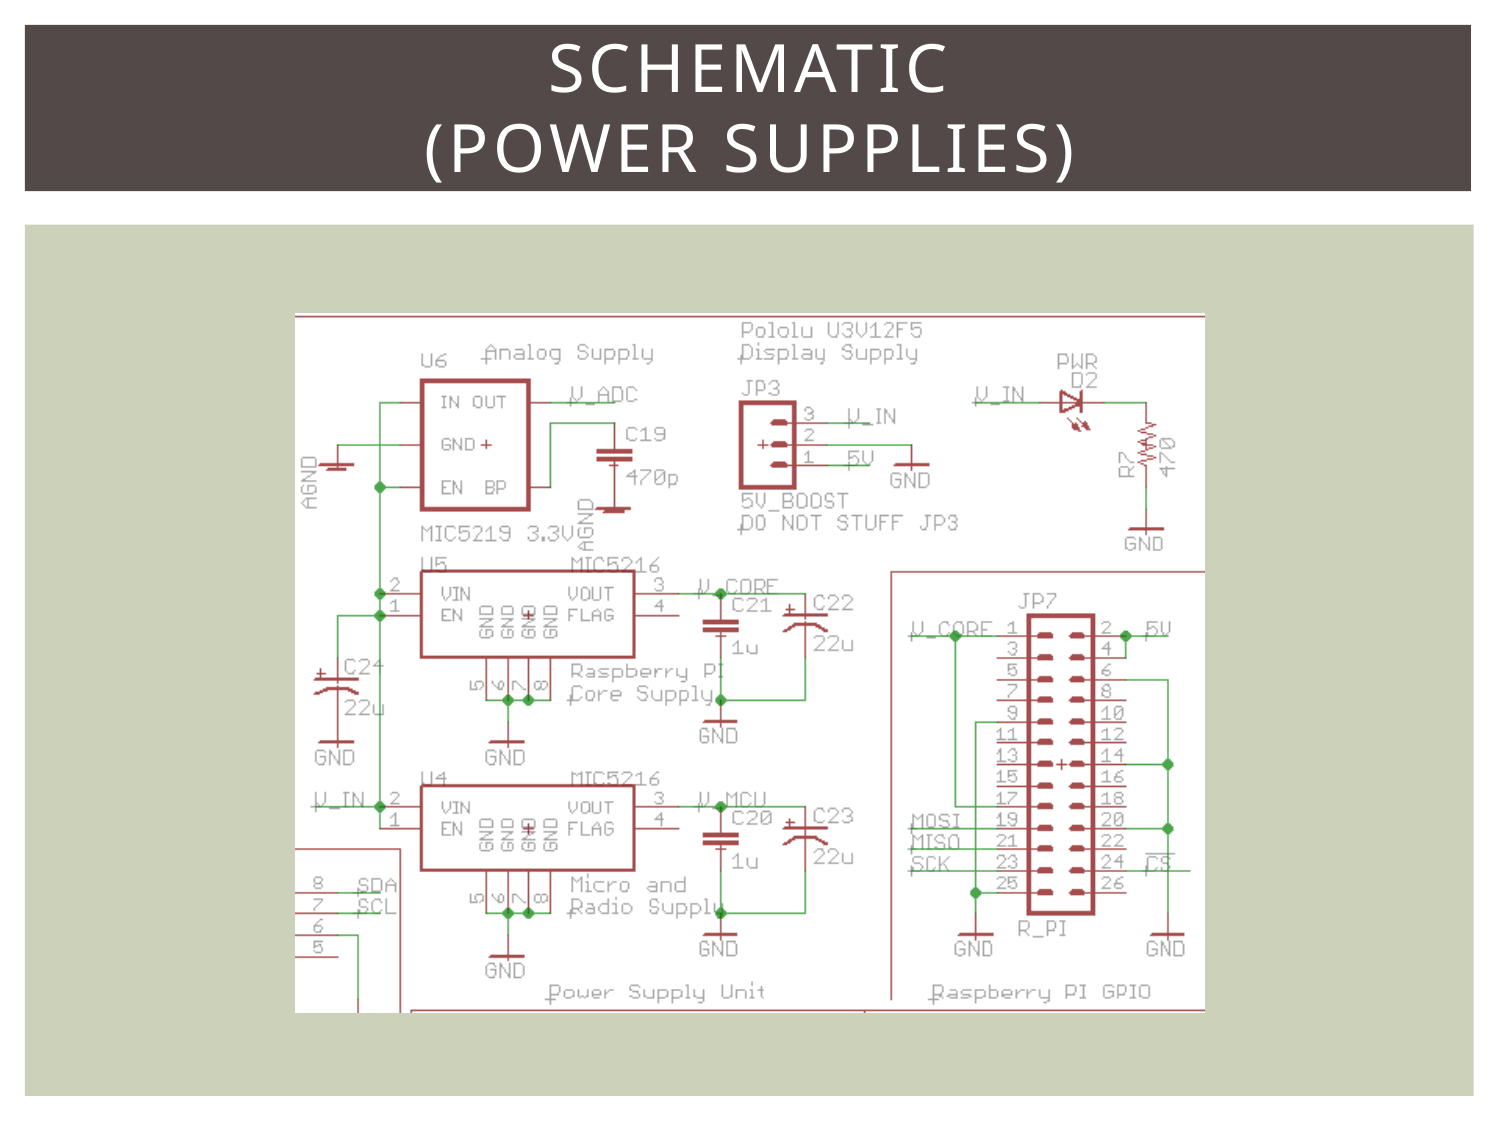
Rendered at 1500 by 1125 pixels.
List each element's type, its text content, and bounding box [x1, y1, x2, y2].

picture [295, 313, 1205, 1013]
title Schematic (Power Supplies) [75, 0, 1425, 238]
